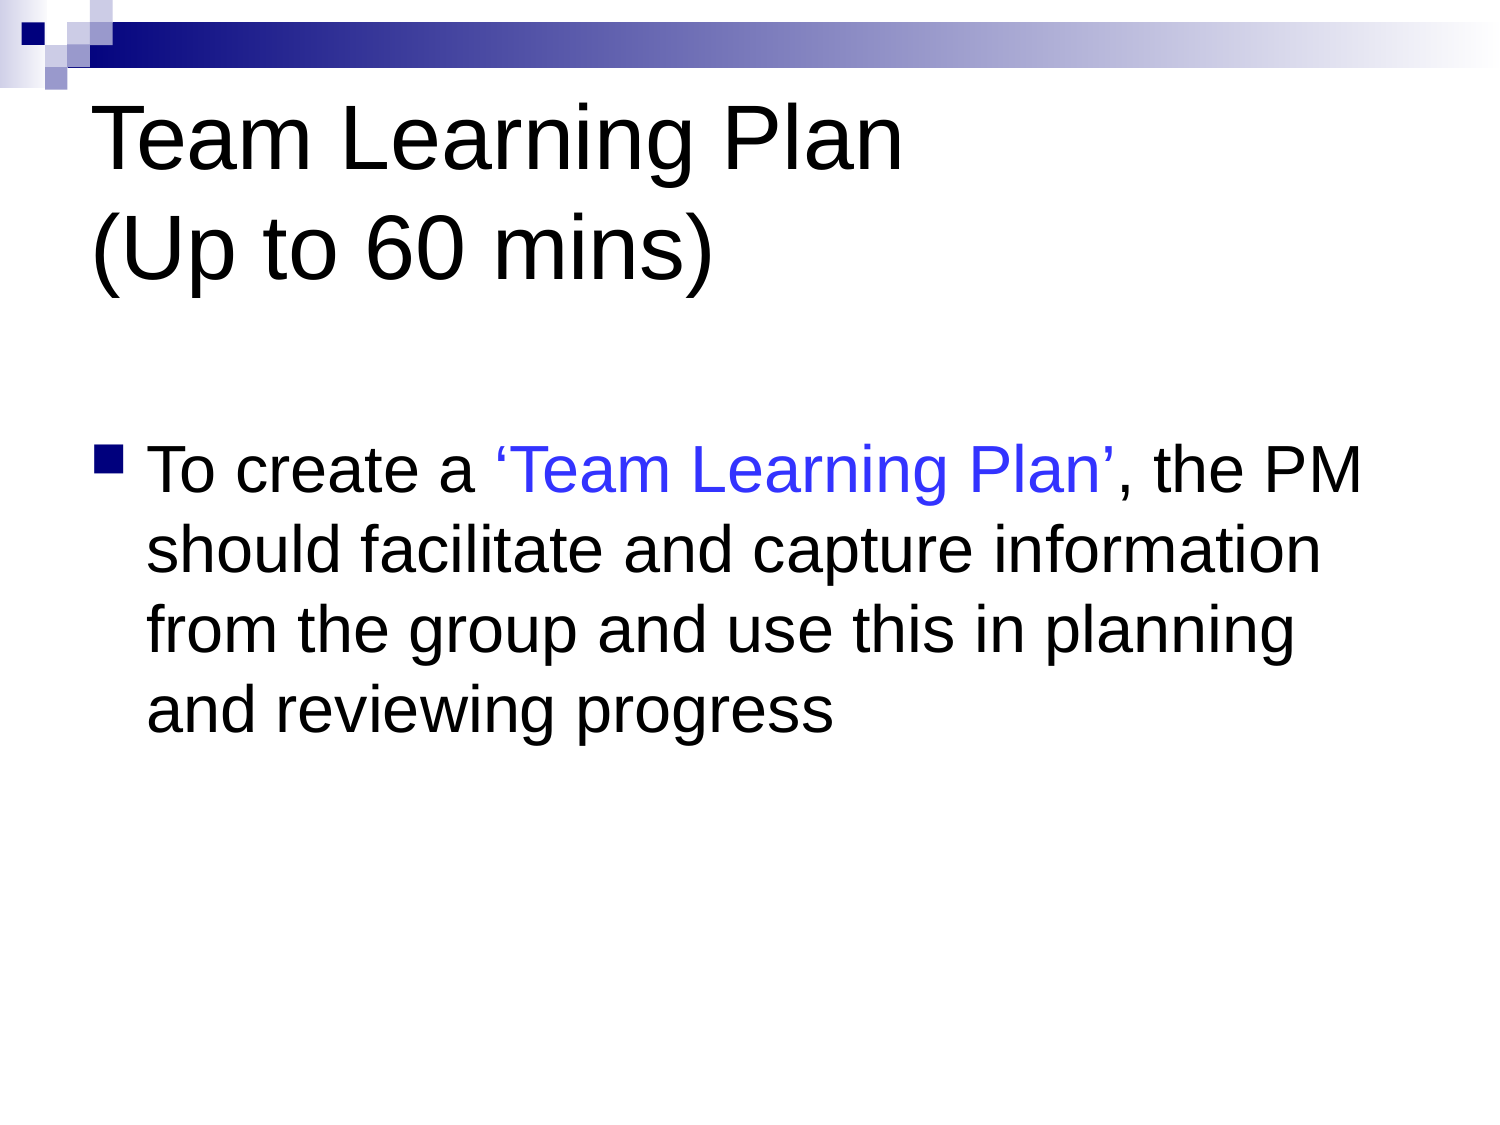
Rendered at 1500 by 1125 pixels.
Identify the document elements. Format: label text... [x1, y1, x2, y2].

title Team Learning Plan (Up to 60 mins) [75, 75, 1425, 300]
list To create a ‘Team Learning Plan’, the PM should facilitate and capture information from the group and use this in planning and reviewing progress [75, 324, 1425, 1050]
